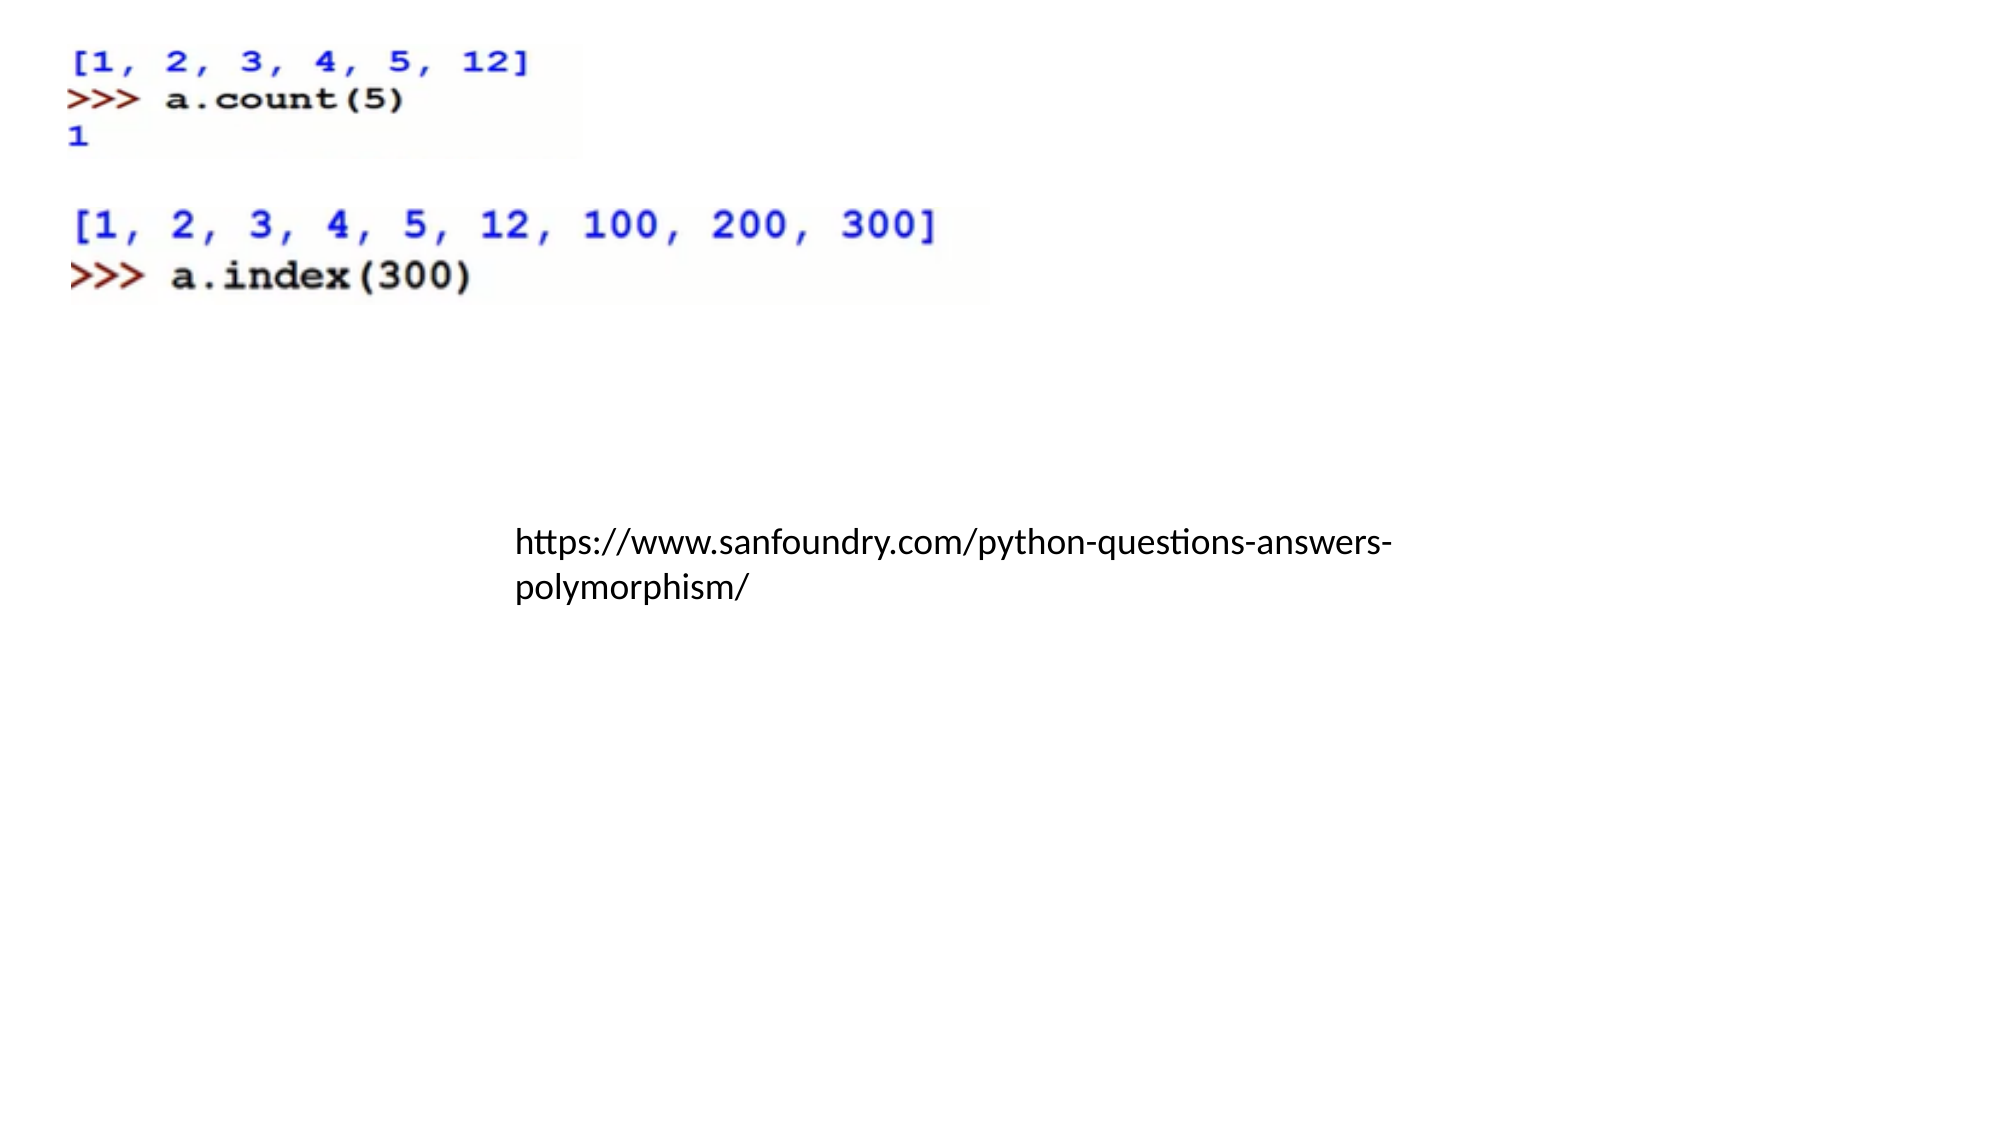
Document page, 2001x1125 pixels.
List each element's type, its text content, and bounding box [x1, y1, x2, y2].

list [67, 44, 583, 159]
picture [71, 207, 990, 305]
text_box https://www.sanfoundry.com/python-questions-answers-polymorphism/ [500, 510, 1500, 615]
